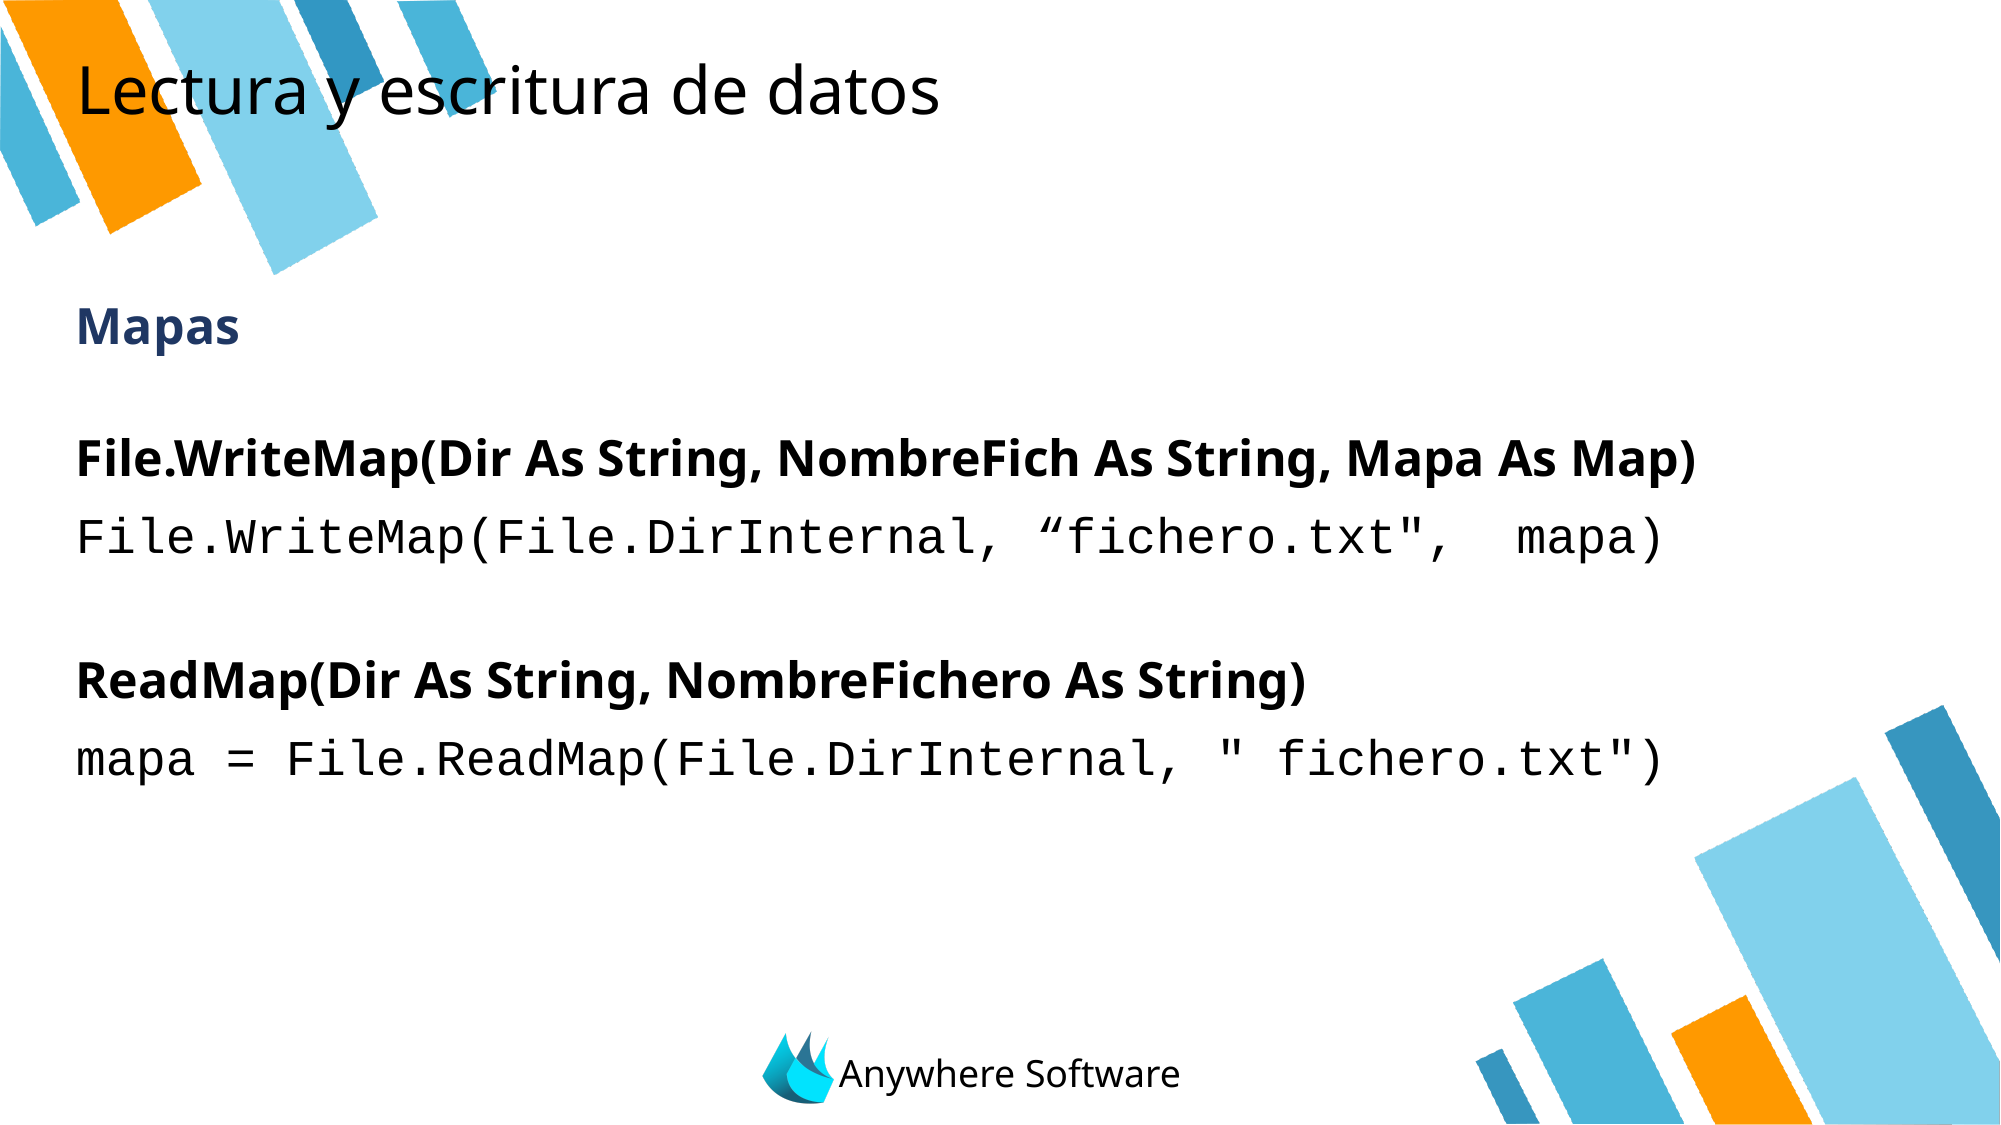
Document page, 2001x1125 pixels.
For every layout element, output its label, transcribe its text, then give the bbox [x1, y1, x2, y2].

text_box Mapas File.WriteMap(Dir As String, NombreFich As String, Mapa As Map) File.WriteMap(File.DirInternal, “fichero.txt", mapa) ReadMap(Dir As String, NombreFichero As String) mapa = File.ReadMap(File.DirInternal, " fichero.txt") [61, 282, 1945, 793]
title Lectura y escritura de datos [61, 22, 1863, 165]
picture [0, 0, 2000, 1125]
